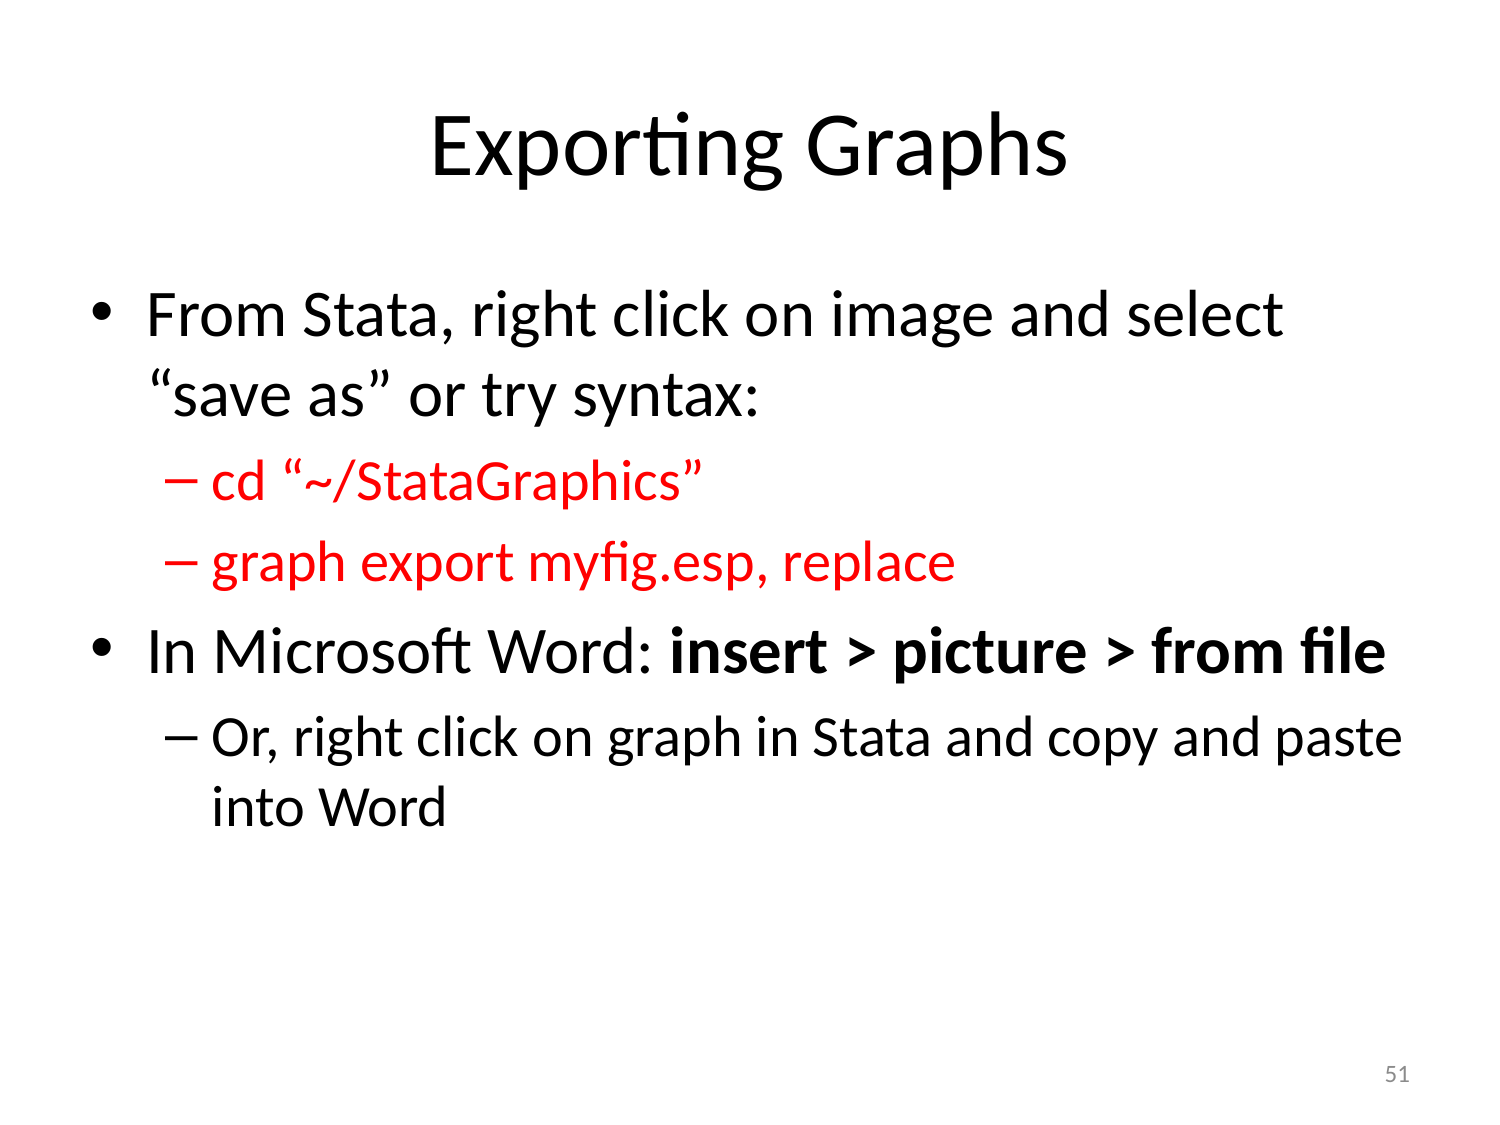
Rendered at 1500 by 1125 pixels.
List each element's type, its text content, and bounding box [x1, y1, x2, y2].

slide_number 51 [1074, 1042, 1425, 1103]
title Exporting Graphs [75, 45, 1425, 233]
list From Stata, right click on image and select “save as” or try syntax: cd “~/StataGraphics” graph export myfig.esp, replace In Microsoft Word: insert > picture > from file Or, right click on graph in Stata and copy and paste into Word [75, 262, 1425, 1005]
